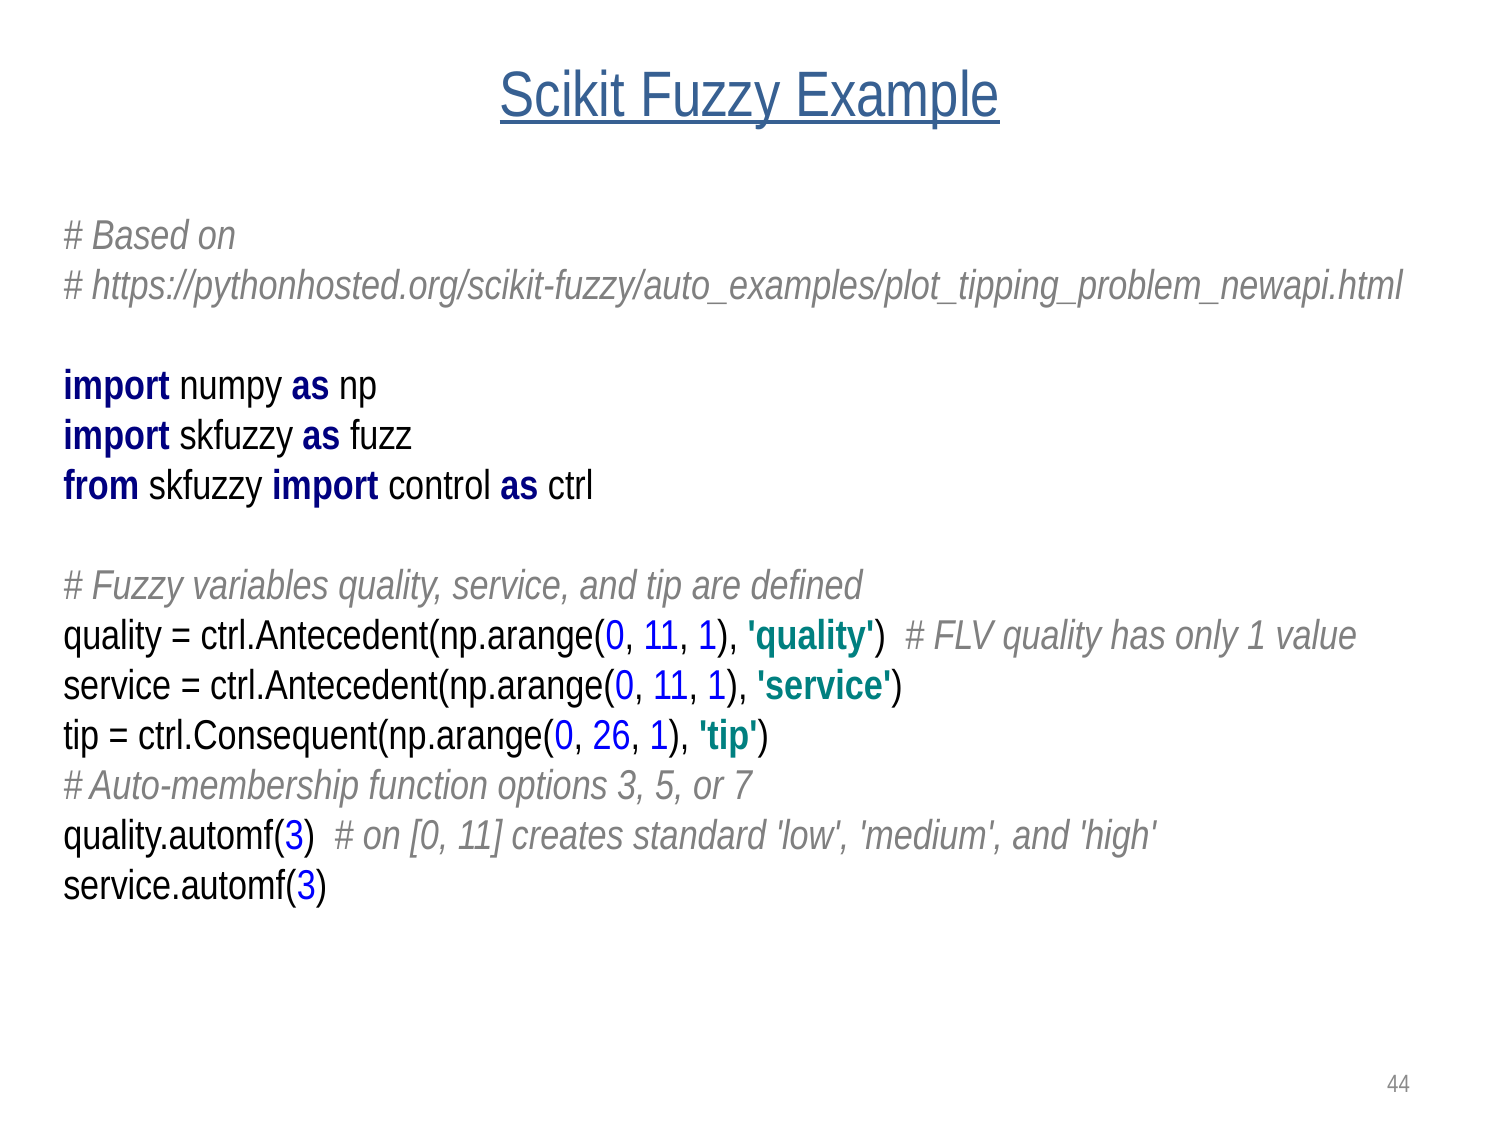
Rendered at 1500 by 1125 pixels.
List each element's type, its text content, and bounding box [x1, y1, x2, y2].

title Scikit Fuzzy Example [75, 45, 1425, 138]
text_box # Based on # https://pythonhosted.org/scikit-fuzzy/auto_examples/plot_tipping_problem_newapi.html import numpy as np import skfuzzy as fuzz from skfuzzy import control as ctrl # Fuzzy variables quality, service, and tip are defined quality = ctrl.Antecedent(np.arange(0, 11, 1), 'quality') # FLV quality has only 1 value service = ctrl.Antecedent(np.arange(0, 11, 1), 'service') tip = ctrl.Consequent(np.arange(0, 26, 1), 'tip') # Auto-membership function options 3, 5, or 7 quality.automf(3) # on [0, 11] creates standard 'low', 'medium', and 'high' service.automf(3) [48, 199, 1419, 916]
slide_number 44 [1074, 1062, 1425, 1103]
